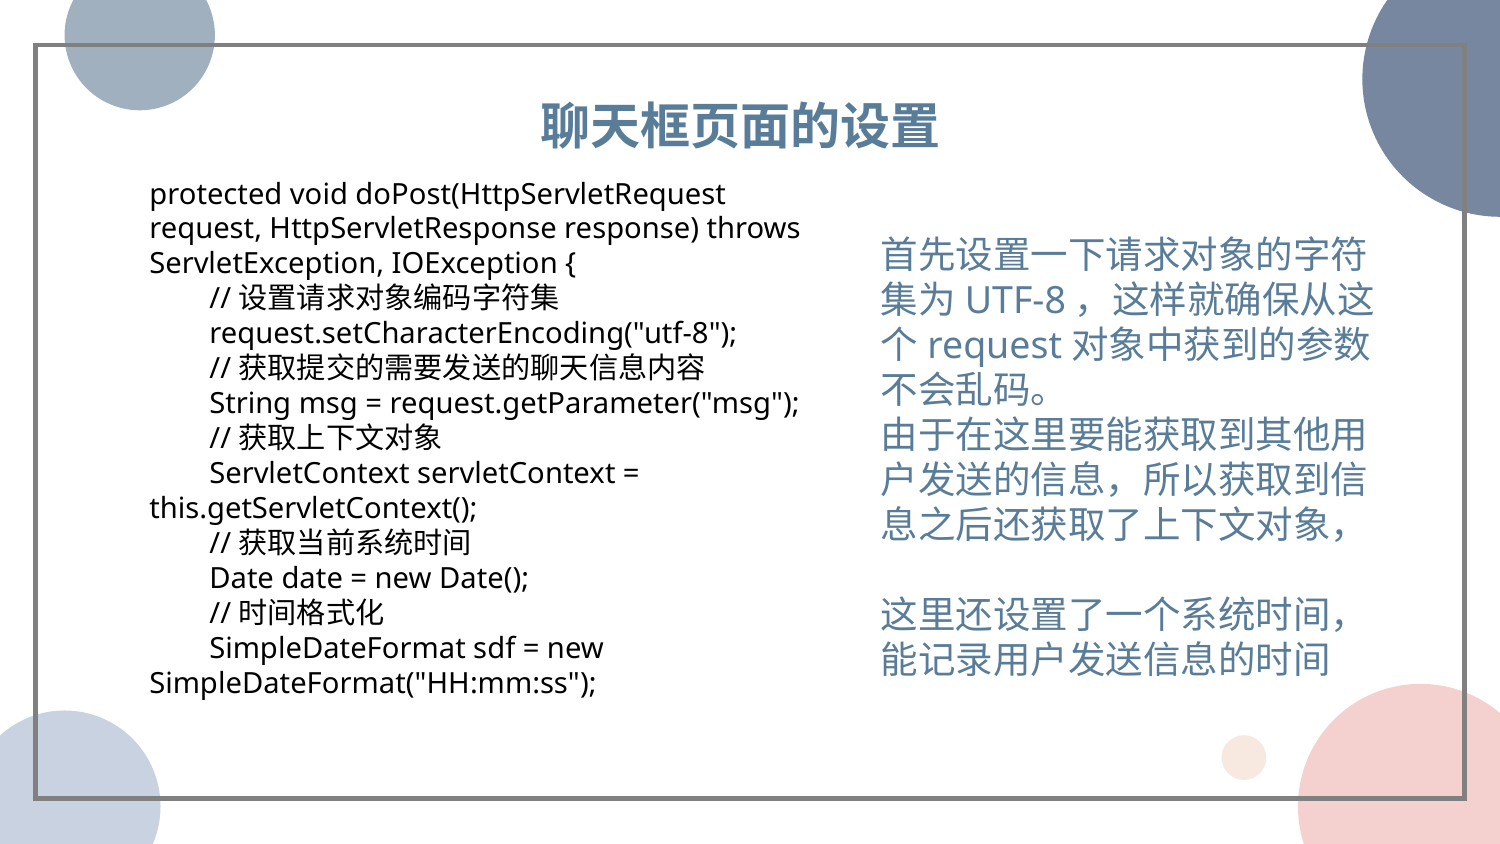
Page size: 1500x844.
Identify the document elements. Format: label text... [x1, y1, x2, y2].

text_box 首先设置一下请求对象的字符集为UTF-8，这样就确保从这个request对象中获到的参数不会乱码。 由于在这里要能获取到其他用户发送的信息，所以获取到信息之后还获取了上下文对象， 这里还设置了一个系统时间，能记录用户发送信息的时间 [865, 223, 1418, 689]
text_box 聊天框页面的设置 [386, 87, 1095, 163]
text_box protected void doPost(HttpServletRequest request, HttpServletResponse response) throws ServletException, IOException { //设置请求对象编码字符集 request.setCharacterEncoding("utf-8"); //获取提交的需要发送的聊天信息内容 String msg = request.getParameter("msg"); //获取上下文对象 ServletContext servletContext = this.getServletContext(); //获取当前系统时间 Date date = new Date(); //时间格式化 SimpleDateFormat sdf = new SimpleDateFormat("HH:mm:ss"); [134, 167, 825, 742]
